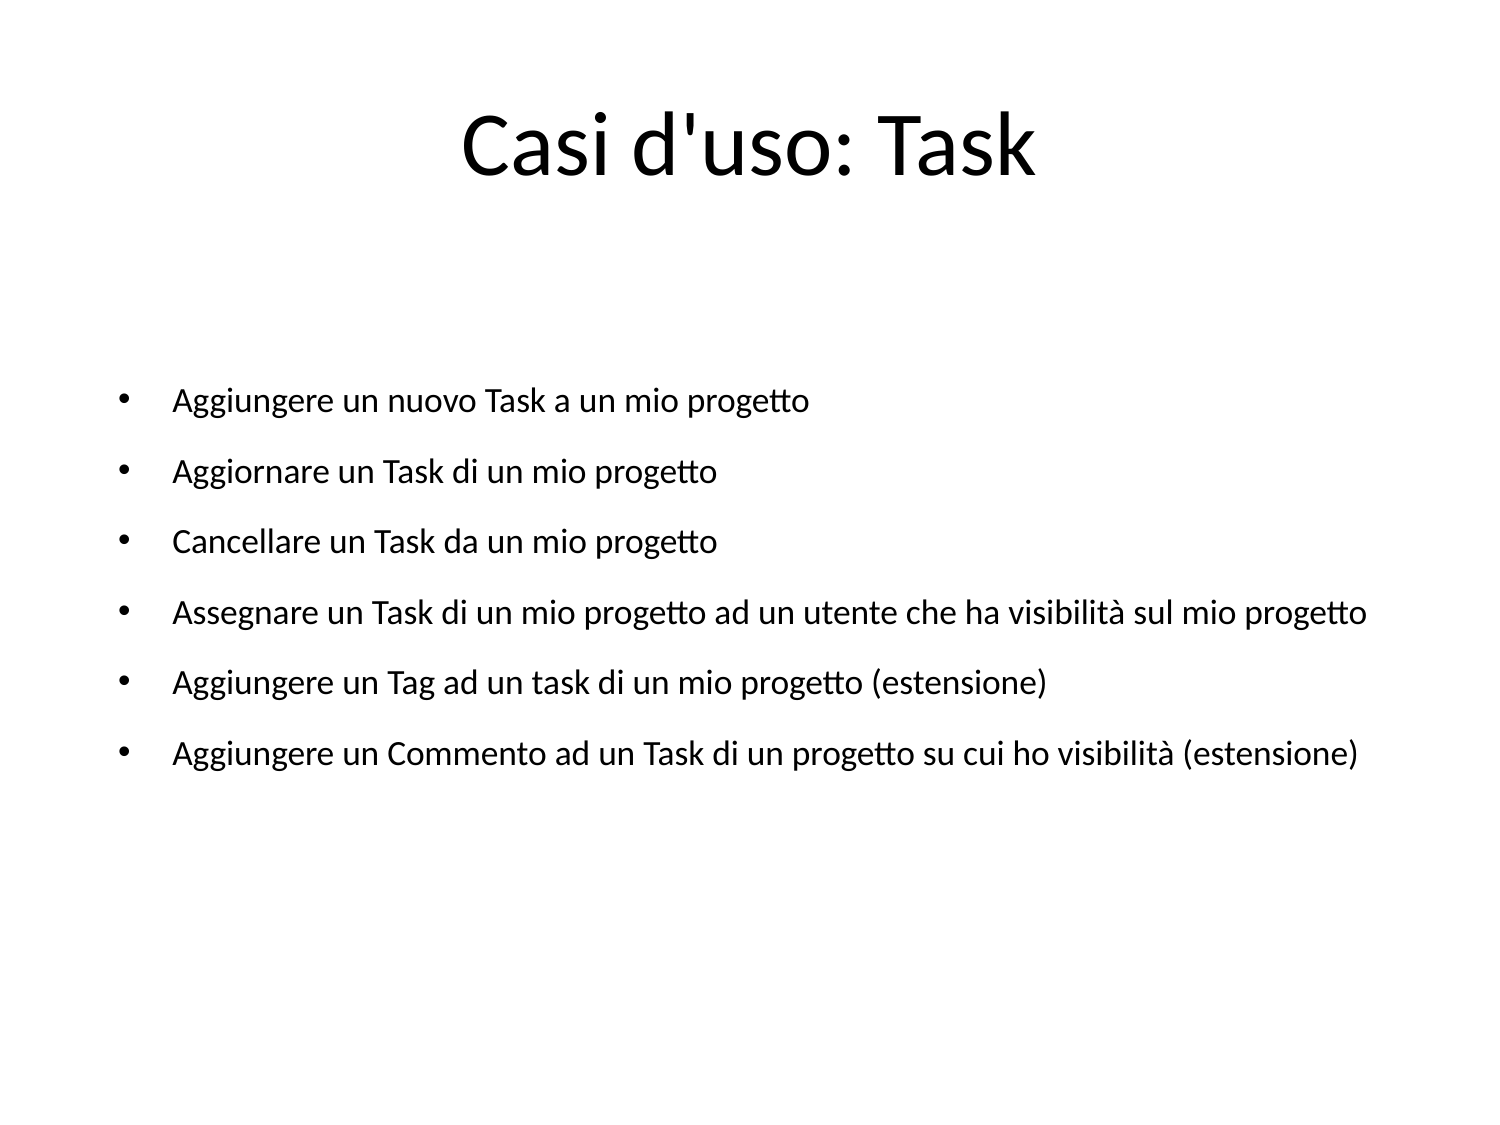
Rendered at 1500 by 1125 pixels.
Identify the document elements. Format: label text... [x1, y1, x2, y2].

list Aggiungere un nuovo Task a un mio progetto Aggiornare un Task di un mio progetto Cancellare un Task da un mio progetto Assegnare un Task di un mio progetto ad un utente che ha visibilità sul mio progetto Aggiungere un Tag ad un task di un mio progetto (estensione) Aggiungere un Commento ad un Task di un progetto su cui ho visibilità (estensione) [103, 348, 1397, 884]
title Casi d'uso: Task [75, 45, 1425, 233]
